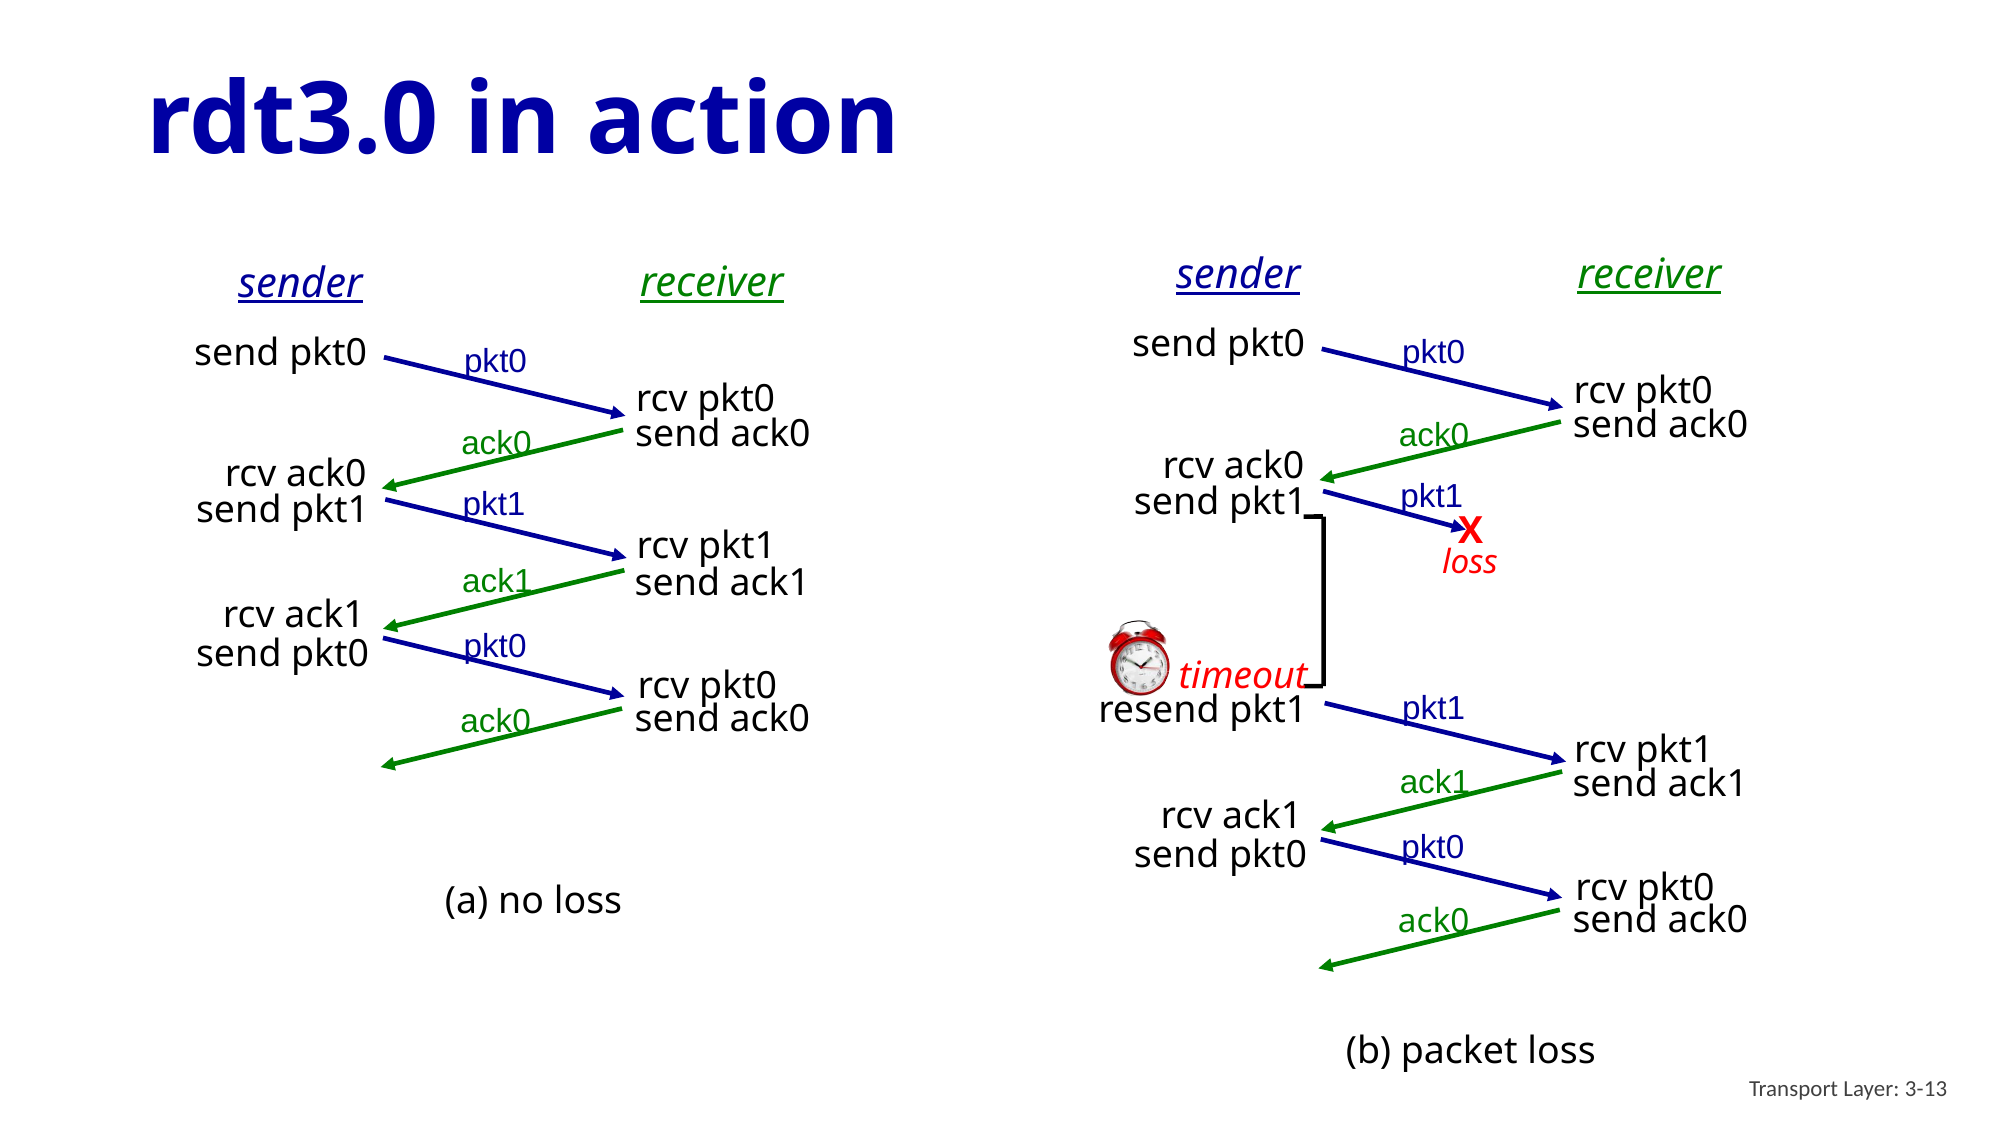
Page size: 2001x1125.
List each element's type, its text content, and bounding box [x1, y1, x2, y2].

text_box send ack1 [1563, 751, 1763, 812]
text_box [1319, 405, 1561, 481]
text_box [382, 551, 625, 629]
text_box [383, 331, 626, 416]
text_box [1324, 678, 1566, 762]
text_box send pkt1 [181, 477, 385, 538]
slide_number Transport Layer: 3-13 [1512, 1056, 1963, 1117]
text_box send pkt0 [1119, 822, 1320, 883]
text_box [1321, 323, 1564, 408]
text_box send pkt0 [181, 621, 382, 682]
text_box rcv pkt0 [624, 366, 791, 427]
text_box rcv pkt0 [1563, 855, 1730, 887]
text_box receiver [624, 247, 799, 313]
text_box send ack0 [623, 686, 826, 746]
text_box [381, 413, 624, 489]
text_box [1320, 752, 1563, 831]
text_box send pkt0 [1117, 311, 1321, 372]
text_box rcv ack0 [210, 442, 381, 477]
text_box (b) packet loss [1330, 1018, 1611, 1078]
text_box send ack0 [624, 401, 826, 461]
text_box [382, 629, 625, 697]
text_box rcv ack1 [1145, 783, 1318, 844]
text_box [1320, 831, 1563, 898]
title rdt3.0 in action [131, 47, 1952, 195]
text_box send ack0 [1561, 392, 1764, 453]
text_box send pkt1 [1119, 469, 1322, 530]
text_box rcv pkt0 [1561, 358, 1728, 418]
text_box send pkt0 [179, 320, 383, 380]
text_box send ack1 [625, 550, 826, 611]
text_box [1303, 516, 1324, 687]
text_box receiver [1562, 238, 1737, 304]
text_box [1318, 891, 1560, 969]
text_box rcv ack0 [1147, 433, 1319, 469]
text_box rcv pkt0 [625, 654, 792, 686]
text_box (a) no loss [430, 868, 638, 929]
text_box send ack0 [1560, 887, 1763, 948]
text_box sender [223, 248, 378, 313]
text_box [1323, 466, 1513, 588]
text_box rcv ack1 [208, 582, 380, 642]
text_box rcv pkt1 [1566, 717, 1729, 751]
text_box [1089, 617, 1316, 738]
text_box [385, 475, 627, 558]
text_box rcv pkt1 [627, 513, 791, 550]
text_box sender [1161, 239, 1316, 305]
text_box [380, 691, 623, 768]
